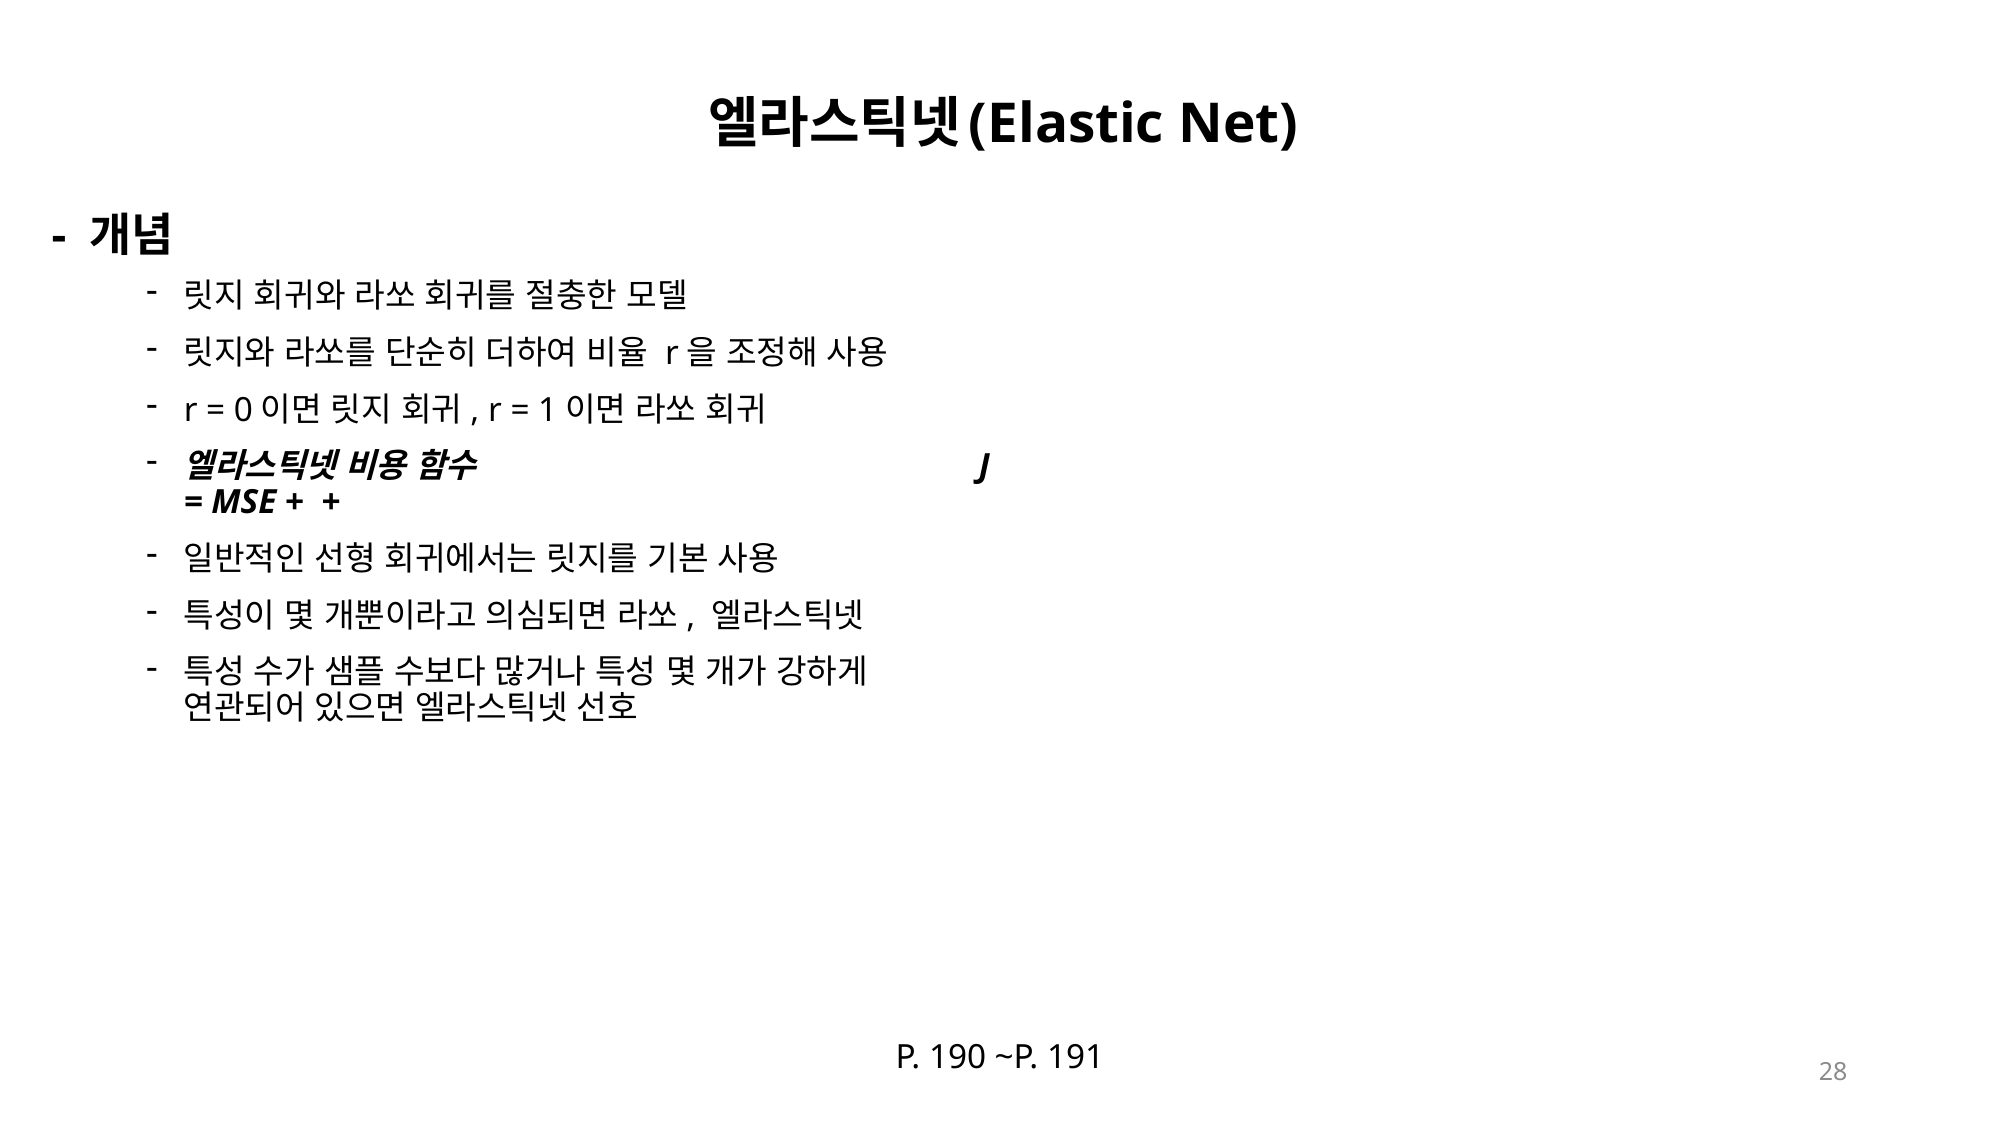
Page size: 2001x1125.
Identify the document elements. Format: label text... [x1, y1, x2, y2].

slide_number 28 [1412, 1042, 1863, 1103]
text_box P. 190 ~P. 191 [878, 1032, 1122, 1086]
text_box - 개념 [36, 204, 427, 279]
title 엘라스틱넷(Elastic Net) [440, 87, 1567, 163]
